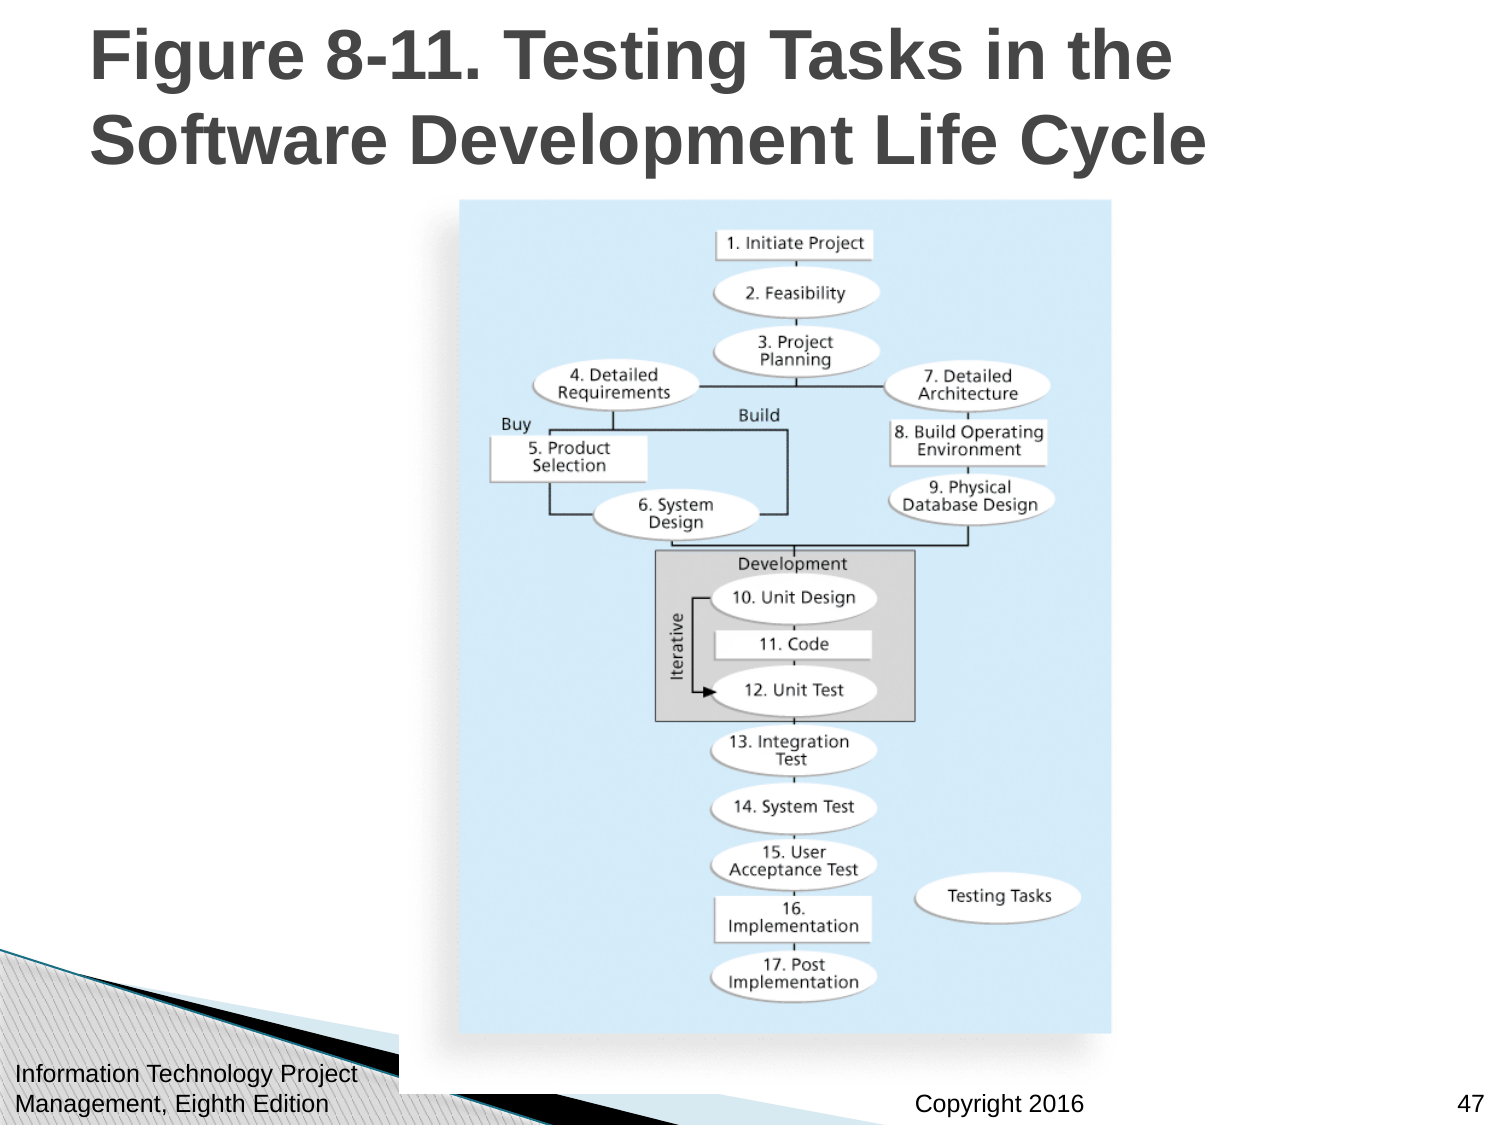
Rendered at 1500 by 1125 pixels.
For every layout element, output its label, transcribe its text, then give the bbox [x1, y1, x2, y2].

footer Information Technology Project Management, Eighth Edition [0, 1065, 425, 1125]
slide_number 47 [1408, 1065, 1500, 1125]
title Figure 8-11. Testing Tasks in the Software Development Life Cycle [75, 0, 1425, 188]
picture [399, 185, 1127, 1094]
